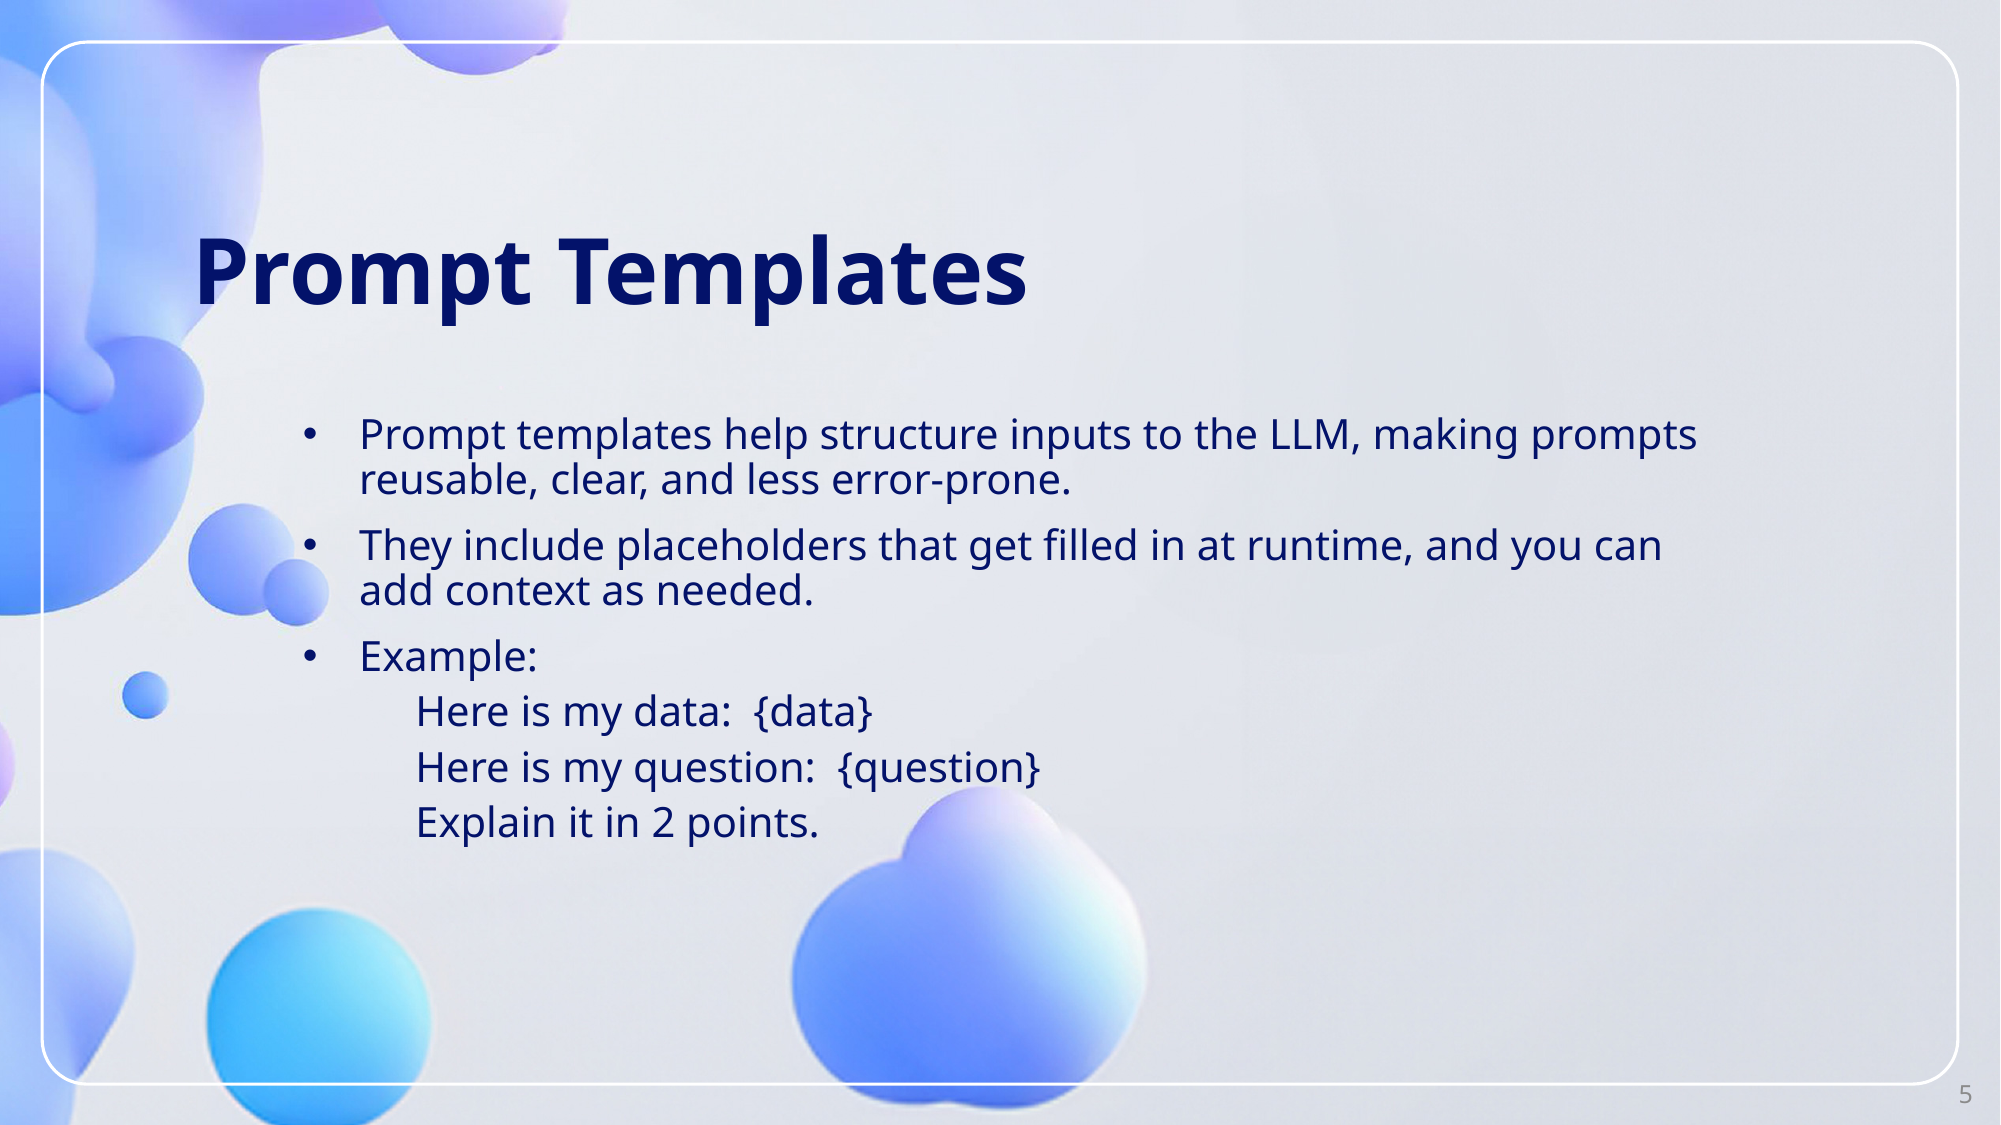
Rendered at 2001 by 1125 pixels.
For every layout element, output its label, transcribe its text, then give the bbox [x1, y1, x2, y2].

slide_number 5 [1538, 1076, 1988, 1115]
title Prompt Templates [176, 60, 1863, 332]
picture [0, 0, 2001, 1125]
list Prompt templates help structure inputs to the LLM, making prompts reusable, clear, and less error-prone. They include placeholders that get filled in at runtime, and you can add context as needed. Example: Here is my data: {data} Here is my question: {question} Explain it in 2 points. [287, 405, 1728, 881]
